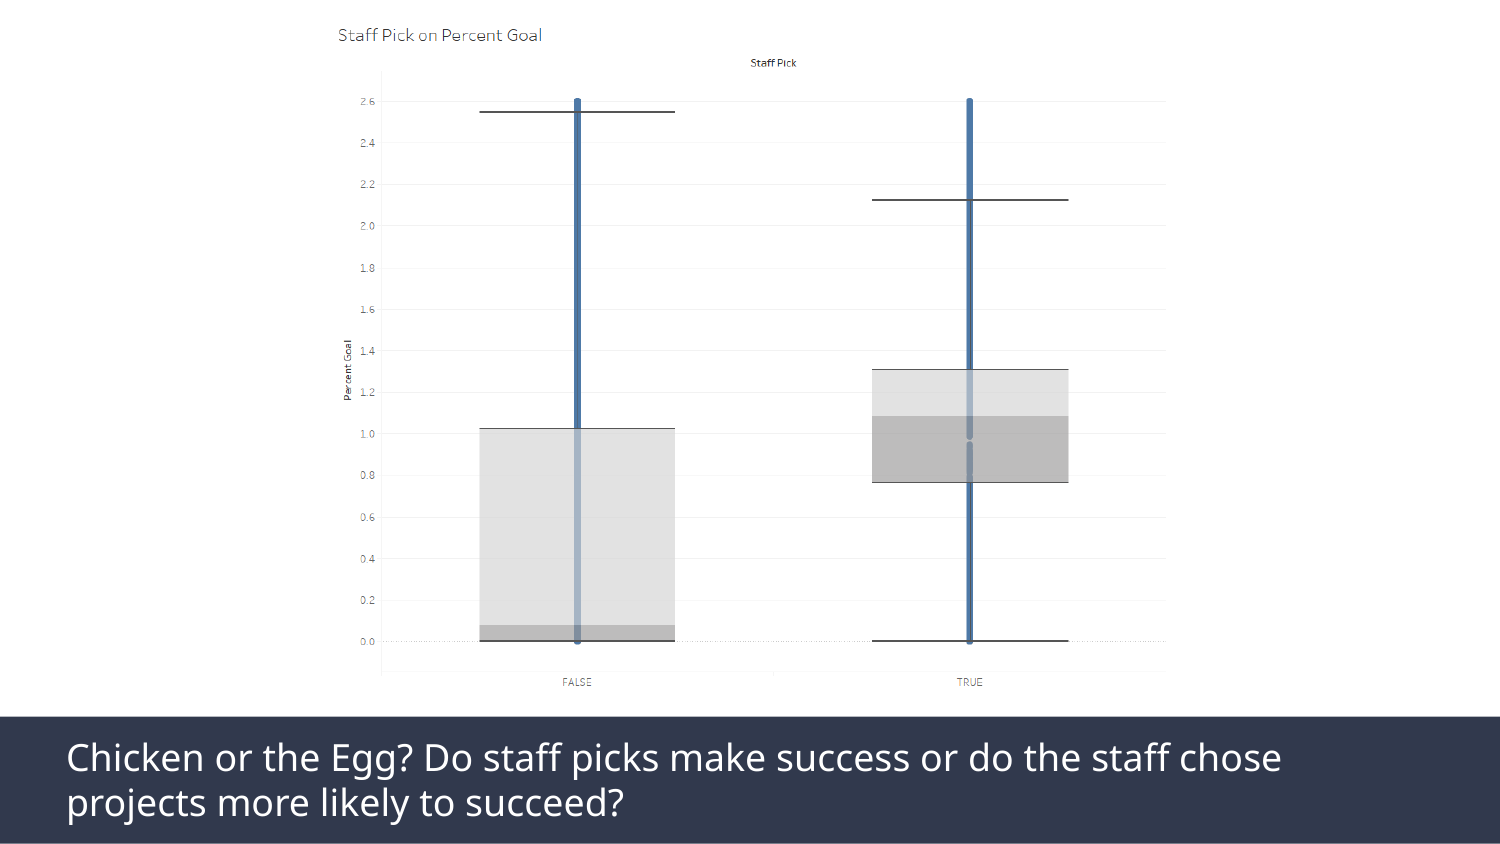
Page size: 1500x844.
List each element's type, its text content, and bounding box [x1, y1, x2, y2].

list Chicken or the Egg? Do staff picks make success or do the staff chose projects more likely to succeed? [51, 741, 1361, 818]
picture [333, 17, 1167, 694]
